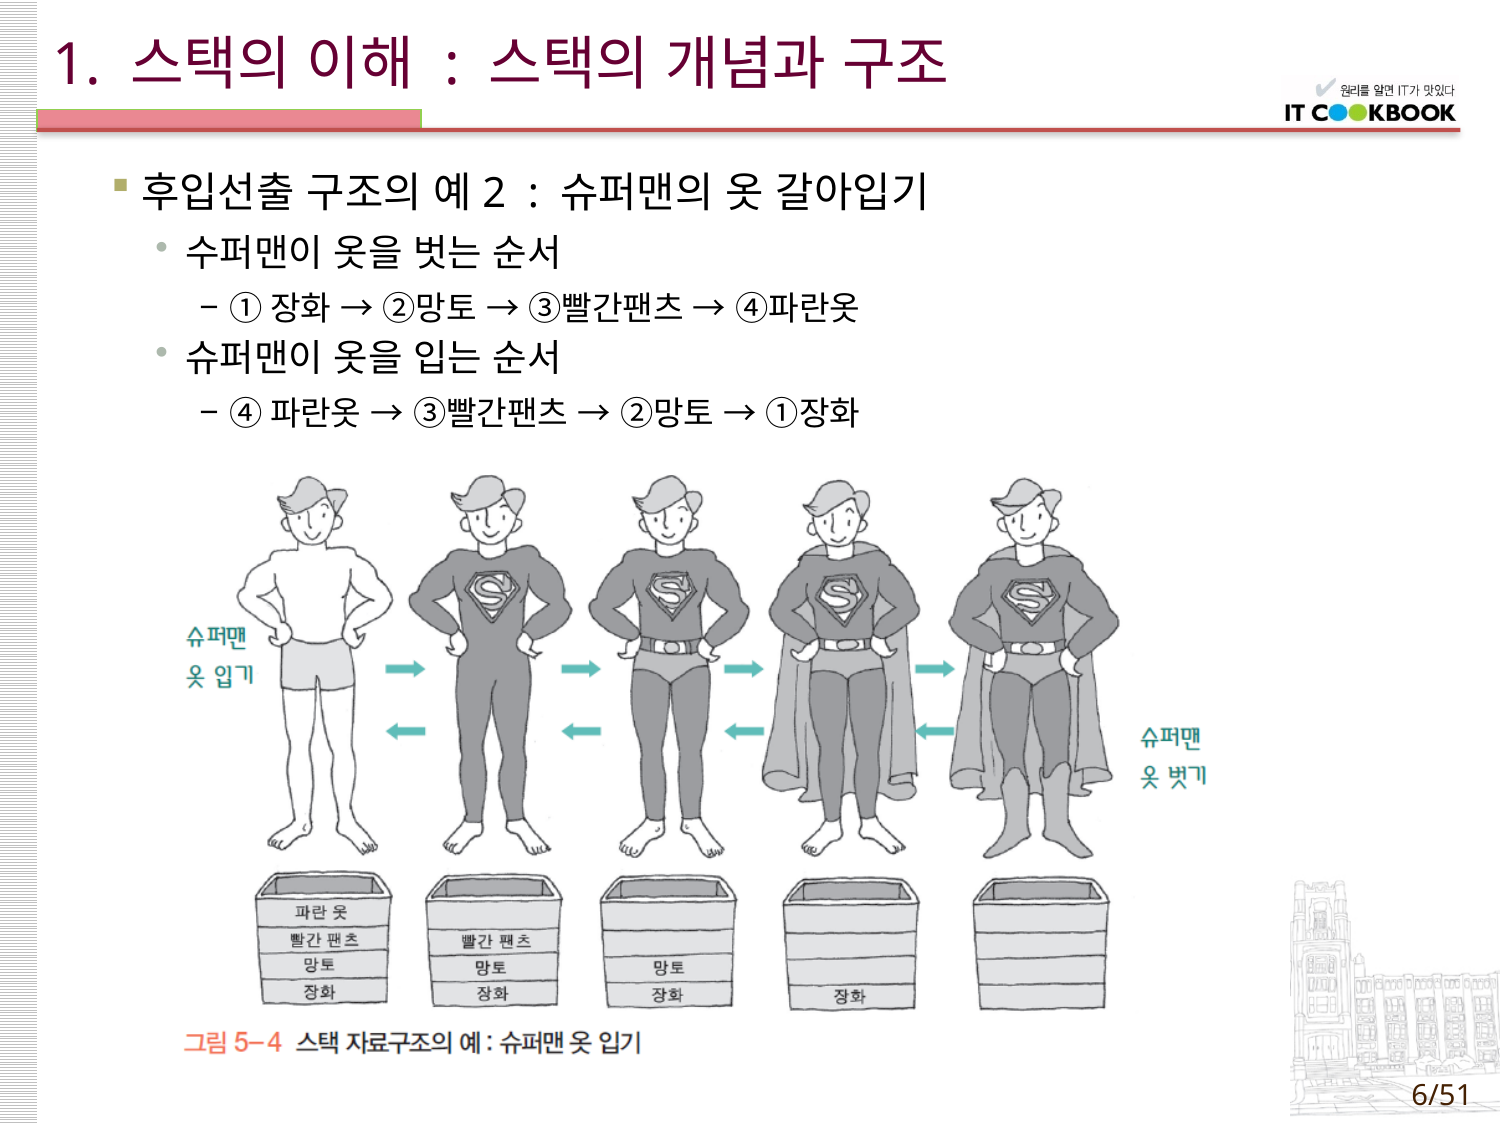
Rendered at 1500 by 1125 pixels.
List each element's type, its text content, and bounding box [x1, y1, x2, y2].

picture [1415, 1094, 1424, 1103]
list 후입선출 구조의 예2 : 슈퍼맨의 옷 갈아입기 수퍼맨이 옷을 벗는 순서 ①장화 → ②망토 → ③빨간팬츠 → ④파란옷 슈퍼맨이 옷을 입는 순서 ④파란옷 → ③빨간팬츠 → ②망토 → ①장화 [37, 152, 1463, 1091]
picture [1290, 874, 1500, 1125]
title 1. 스택의 이해 : 스택의 개념과 구조 [37, 13, 1278, 109]
picture [1281, 75, 1459, 123]
picture [173, 474, 1213, 1064]
